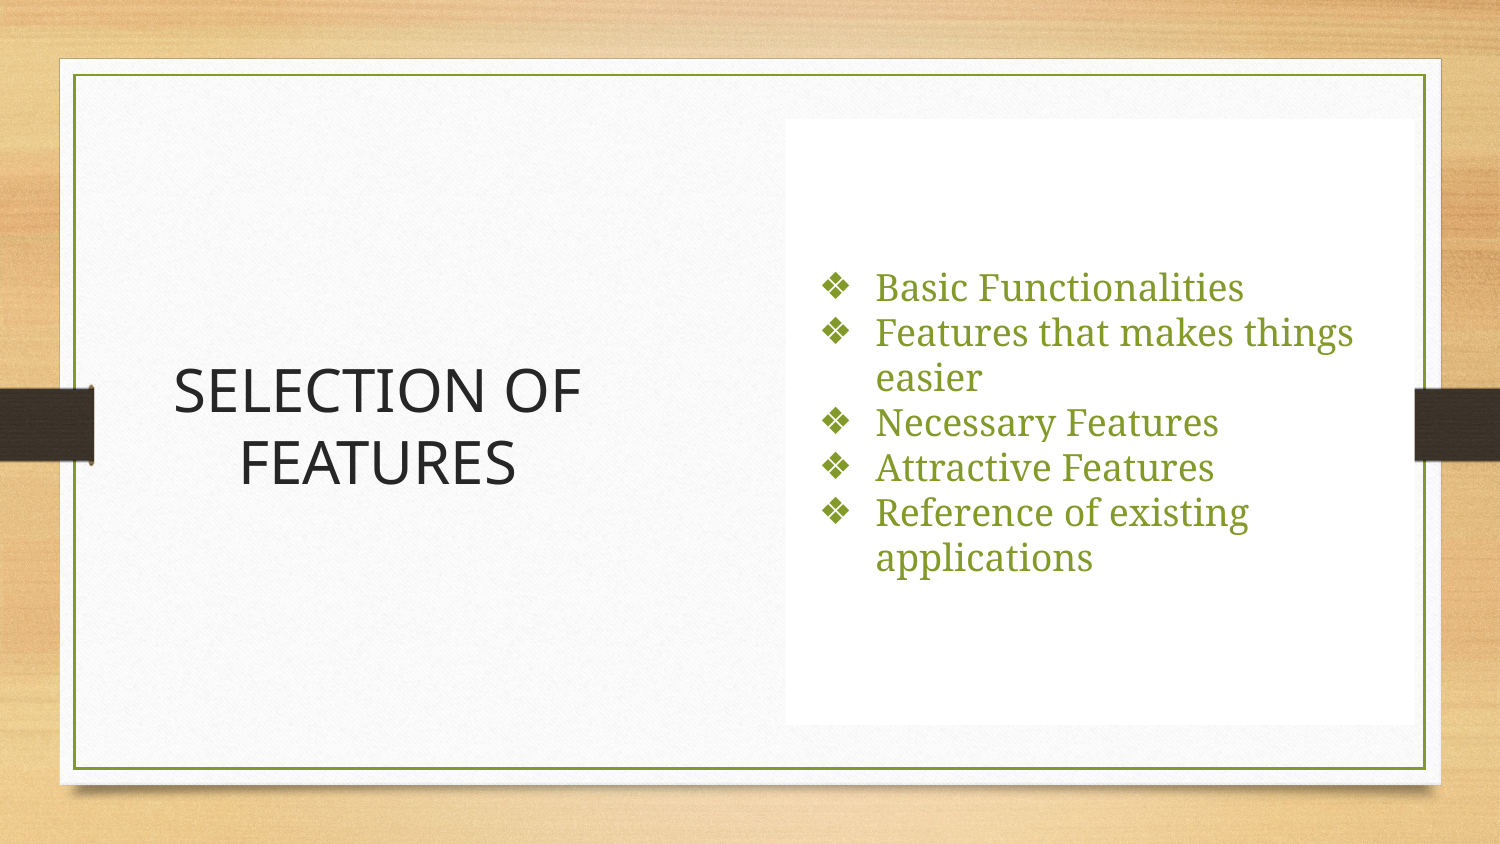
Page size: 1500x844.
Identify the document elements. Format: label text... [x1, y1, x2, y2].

list Basic Functionalities Features that makes things easier Necessary Features Attractive Features Reference of existing applications [785, 118, 1415, 725]
picture [0, 0, 1500, 844]
title SELECTION OF FEATURES [46, 332, 710, 512]
